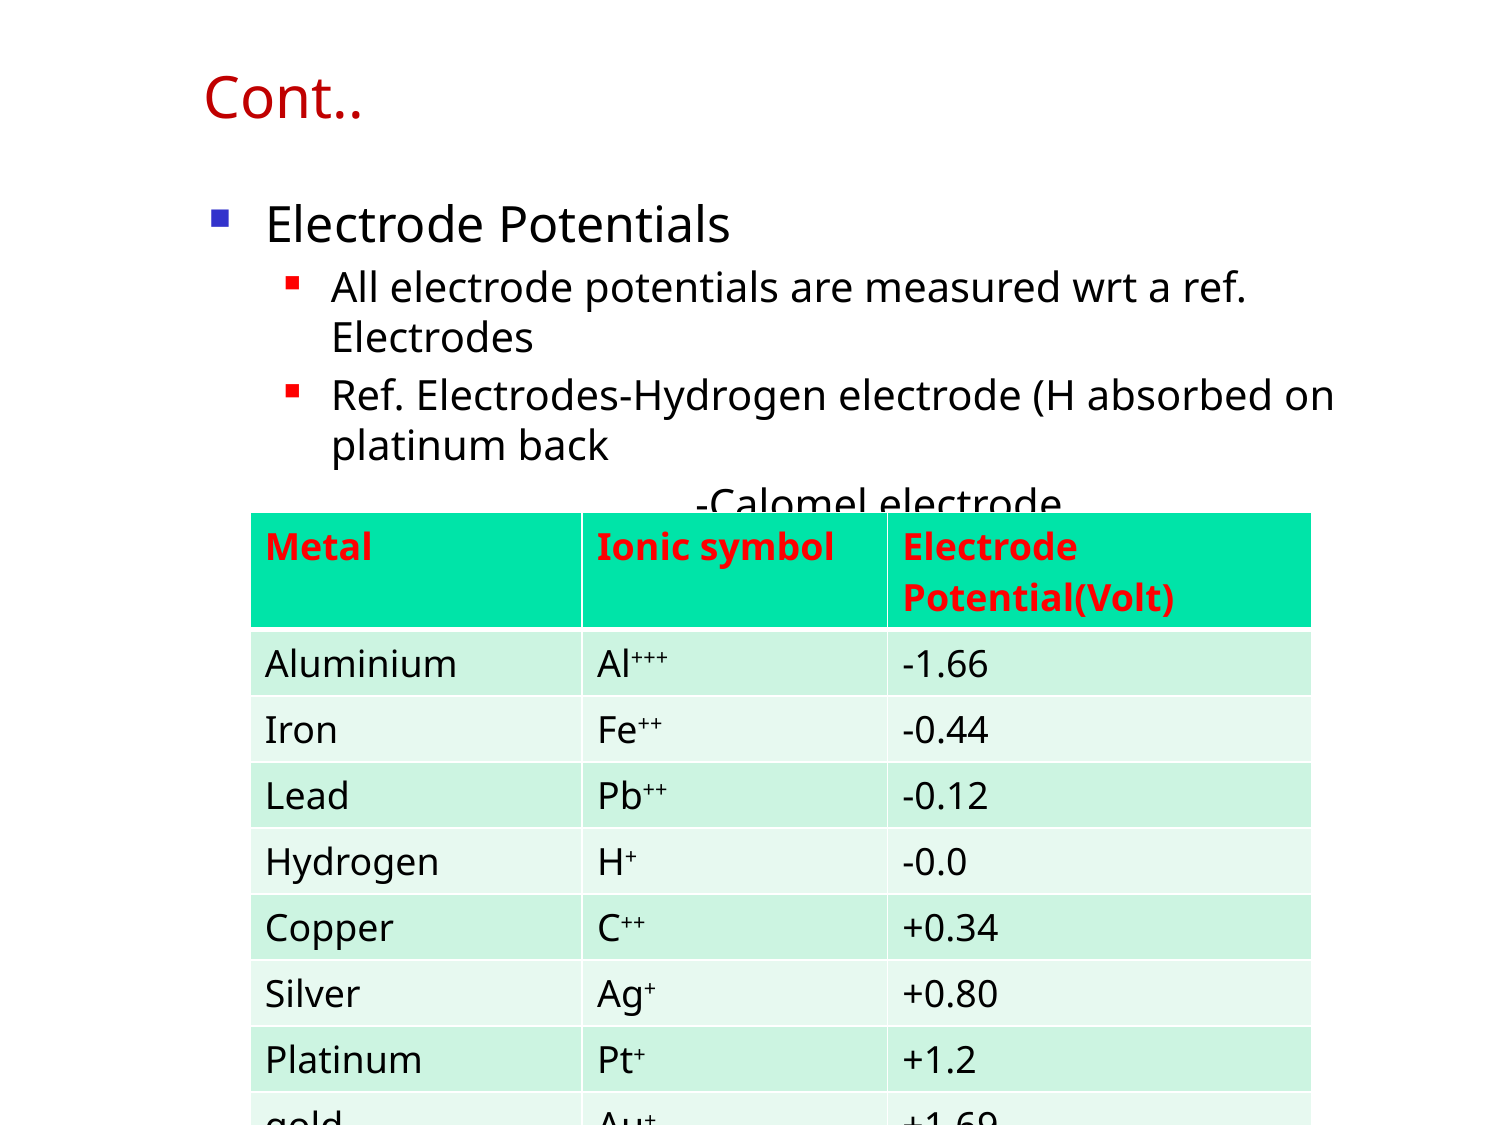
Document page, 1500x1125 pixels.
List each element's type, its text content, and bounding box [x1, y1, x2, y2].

table_cell -0.12 [888, 763, 1311, 827]
table_cell -1.66 [888, 632, 1311, 695]
table_cell C++ [583, 895, 887, 959]
table_header Electrode Potential(Volt) [888, 513, 1311, 627]
table_cell Aluminium [251, 632, 581, 695]
table_cell Al+++ [583, 632, 887, 695]
table_cell -0.44 [888, 697, 1311, 761]
table_cell +0.34 [888, 895, 1311, 959]
table_cell +0.80 [888, 961, 1311, 1025]
table_cell -0.0 [888, 829, 1311, 893]
table_cell Iron [251, 697, 581, 761]
table_cell +1.69 [888, 1093, 1311, 1125]
table_cell Pb++ [583, 763, 887, 827]
title Cont.. [188, 37, 1468, 138]
table_cell H+ [583, 829, 887, 893]
list Electrode Potentials All electrode potentials are measured wrt a ref. Electrodes Ref. Electrodes-Hydrogen electrode (H absorbed on platinum back -Calomel electrode Electrode potentials of few metal electrodes wrt Hydrogen [193, 124, 1376, 1101]
table_cell gold [251, 1093, 581, 1125]
table_cell Silver [251, 961, 581, 1025]
table_cell Pt+ [583, 1027, 887, 1091]
table_header Ionic symbol [583, 513, 887, 627]
table_cell Au+ [583, 1093, 887, 1125]
table_cell Fe++ [583, 697, 887, 761]
table_cell Lead [251, 763, 581, 827]
table_cell Hydrogen [251, 829, 581, 893]
table_cell +1.2 [888, 1027, 1311, 1091]
table_cell Platinum [251, 1027, 581, 1091]
table_header Metal [251, 513, 581, 627]
table_cell Ag+ [583, 961, 887, 1025]
table_cell Copper [251, 895, 581, 959]
